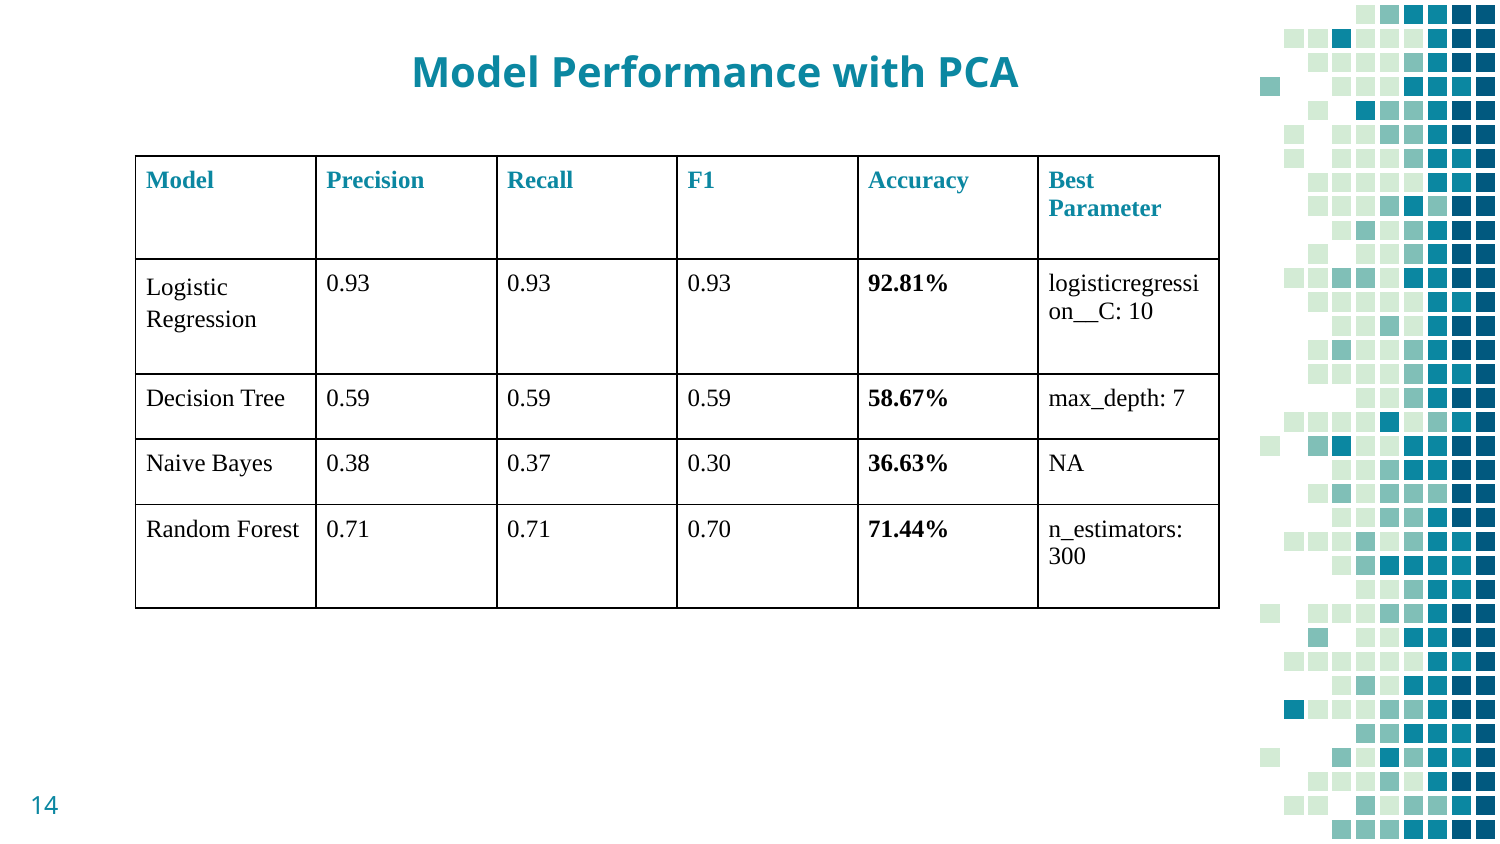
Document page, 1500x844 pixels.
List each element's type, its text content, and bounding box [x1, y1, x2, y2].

table_cell 0.71 [317, 505, 496, 607]
table_cell NA [1039, 440, 1218, 504]
table_cell 36.63% [859, 440, 1037, 504]
table_header Best Parameter [1039, 157, 1218, 258]
table_header F1 [678, 157, 857, 258]
table_cell Logistic Regression [136, 260, 315, 373]
table_header Model [136, 157, 315, 258]
table_cell 0.71 [498, 505, 676, 607]
table_cell 0.59 [498, 375, 676, 438]
table_cell 0.93 [678, 260, 857, 373]
table_cell 0.93 [498, 260, 676, 373]
table_cell Decision Tree [136, 375, 315, 438]
table_header Accuracy [859, 157, 1037, 258]
title Model Performance with PCA [174, 35, 1180, 112]
table_header Precision [317, 157, 496, 258]
table_cell 0.93 [317, 260, 496, 373]
table_cell Naive Bayes [136, 440, 315, 504]
table_cell 92.81% [859, 260, 1037, 373]
table_cell n_estimators: 300 [1039, 505, 1218, 607]
table_cell 71.44% [859, 505, 1037, 607]
table_cell logisticregression__C: 10 [1039, 260, 1218, 373]
table_cell Random Forest [136, 505, 315, 607]
table_cell 58.67% [859, 375, 1037, 438]
table_cell 0.59 [317, 375, 496, 438]
table_cell 0.37 [498, 440, 676, 504]
table_cell 0.38 [317, 440, 496, 504]
table_cell 0.59 [678, 375, 857, 438]
table_header Recall [498, 157, 676, 258]
slide_number ‹#› [15, 774, 105, 839]
table_cell max_depth: 7 [1039, 375, 1218, 438]
table_cell 0.30 [678, 440, 857, 504]
table_cell 0.70 [678, 505, 857, 607]
